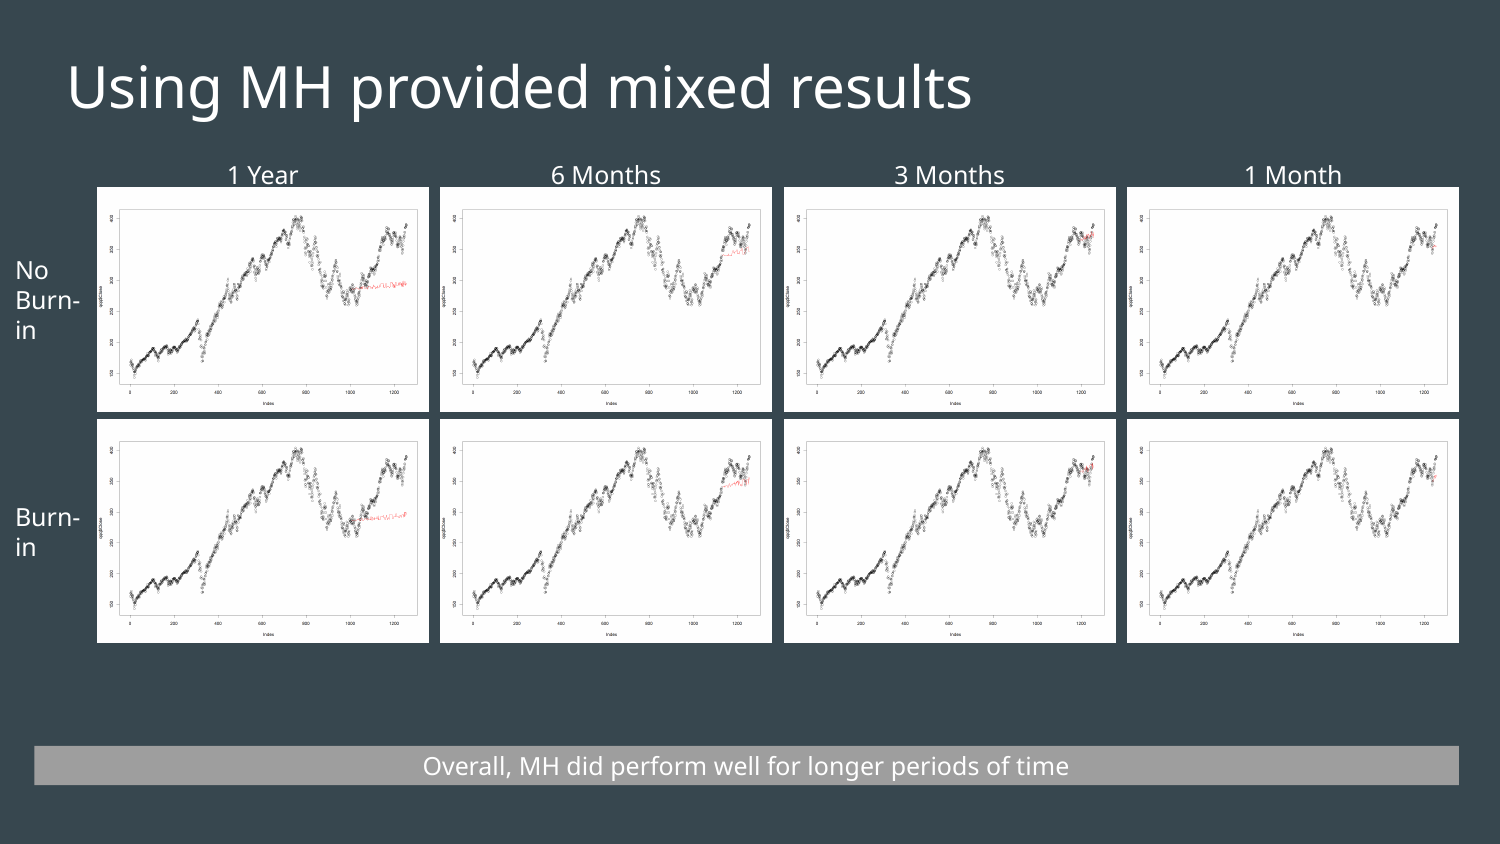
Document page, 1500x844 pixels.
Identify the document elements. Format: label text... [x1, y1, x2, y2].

picture [783, 418, 1116, 644]
picture [440, 418, 773, 644]
text_box No Burn-in [0, 239, 91, 360]
text_box 1 Month [1127, 161, 1459, 187]
text_box Burn-in [0, 471, 91, 592]
picture [96, 418, 429, 644]
title Using MH provided mixed results [51, 35, 1449, 130]
text_box 6 Months [440, 161, 772, 187]
picture [96, 187, 429, 412]
text_box 3 Months [784, 161, 1116, 187]
picture [783, 187, 1116, 413]
text_box Overall, MH did perform well for longer periods of time [34, 745, 1459, 786]
picture [440, 187, 773, 412]
text_box 1 Year [97, 161, 429, 187]
picture [1127, 187, 1460, 413]
picture [1127, 418, 1460, 644]
